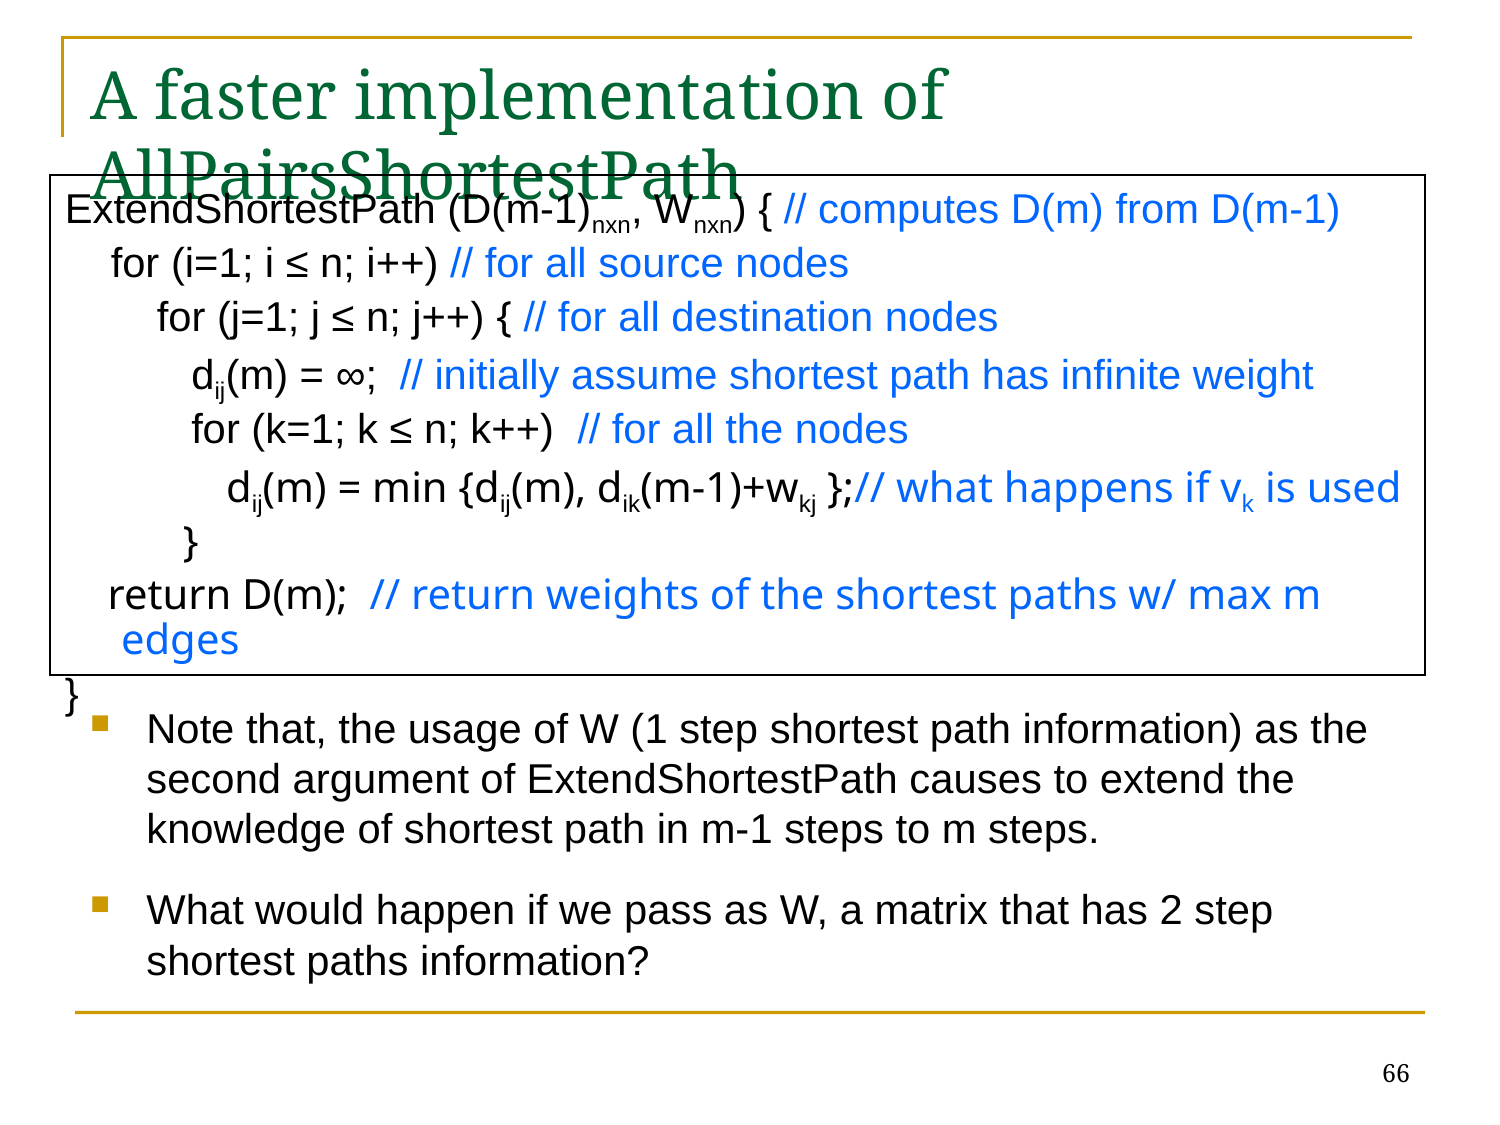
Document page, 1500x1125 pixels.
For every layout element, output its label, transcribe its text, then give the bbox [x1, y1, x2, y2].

slide_number 66 [1074, 1023, 1426, 1100]
title A faster implementation of AllPairsShortestPath [75, 45, 1425, 174]
list Note that, the usage of W (1 step shortest path information) as the second argument of ExtendShortestPath causes to extend the knowledge of shortest path in m-1 steps to m steps. What would happen if we pass as W, a matrix that has 2 step shortest paths information? [75, 675, 1425, 1006]
text_box ExtendShortestPath (D(m-1)nxn, Wnxn) { // computes D(m) from D(m-1) for (i=1; i ≤ n; i++) // for all source nodes for (j=1; j ≤ n; j++) { // for all destination nodes dij(m) = ∞; // initially assume shortest path has infinite weight for (k=1; k ≤ n; k++) // for all the nodes dij(m) = min {dij(m), dik(m-1)+wkj };// what happens if vk is used } return D(m); // return weights of the shortest paths w/ max m edges } [50, 174, 1425, 675]
